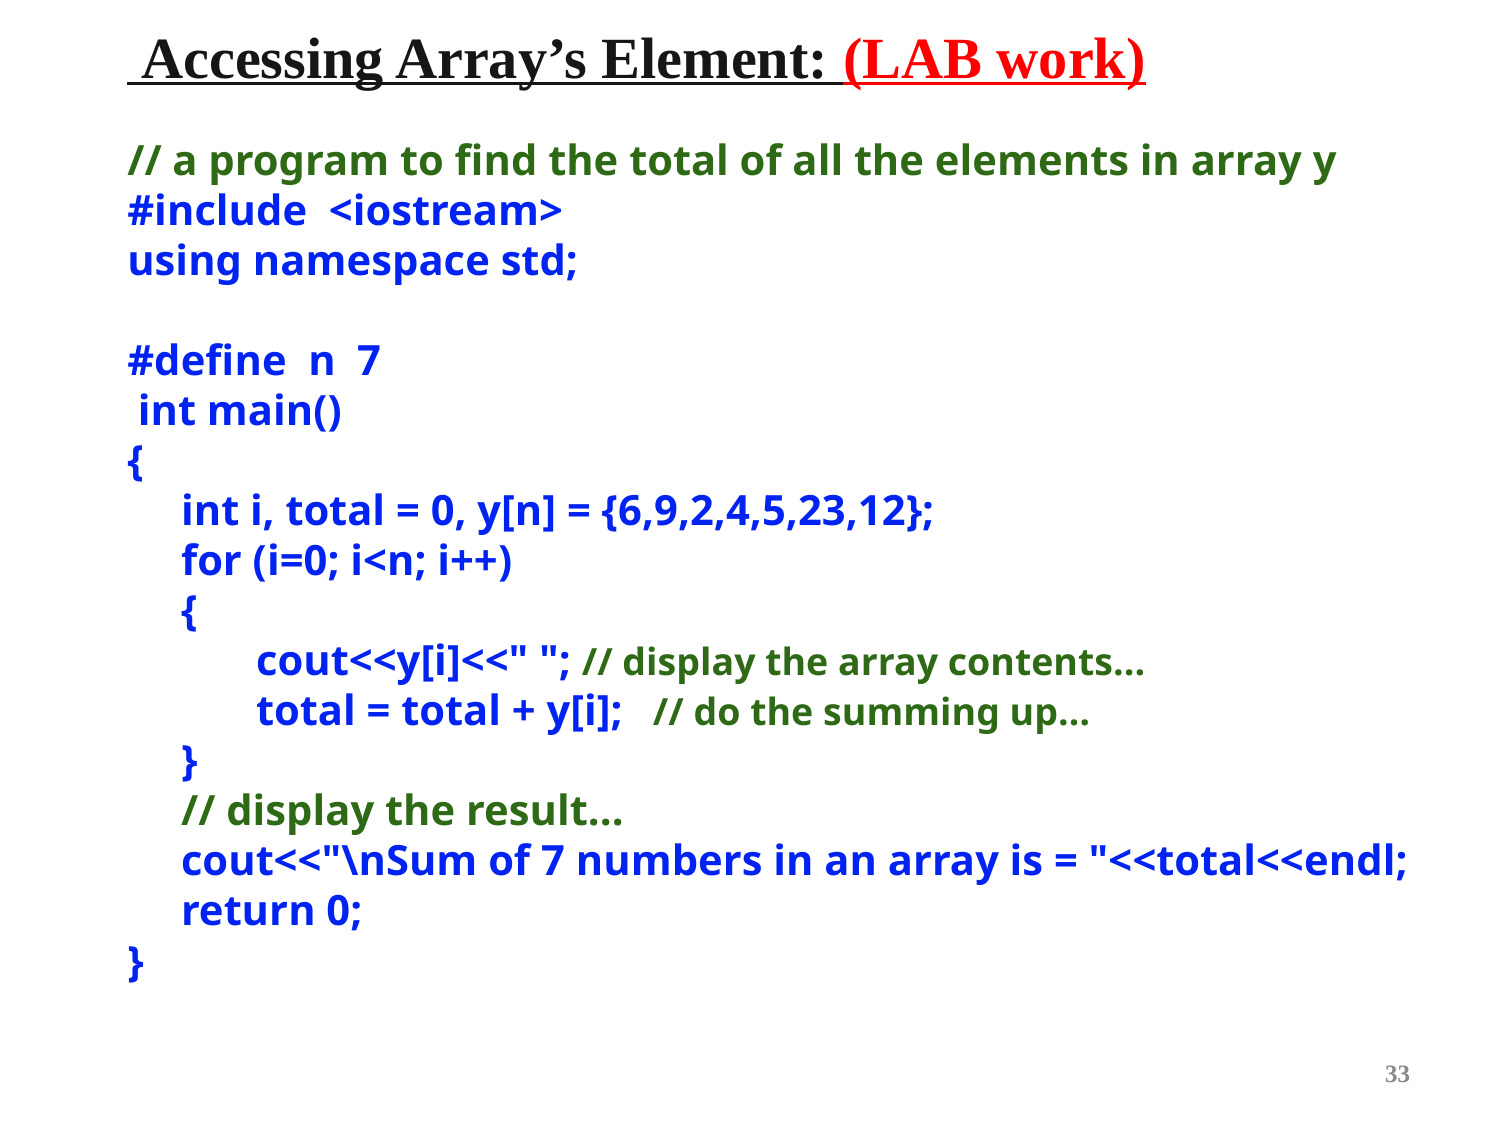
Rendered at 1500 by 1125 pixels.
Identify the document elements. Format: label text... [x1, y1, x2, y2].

slide_number 33 [1074, 1042, 1425, 1103]
text_box // a program to find the total of all the elements in array y #include <iostream> using namespace std; #define n 7 int main() { int i, total = 0, y[n] = {6,9,2,4,5,23,12}; for (i=0; i<n; i++) { cout<<y[i]<<" "; // display the array contents... total = total + y[i]; // do the summing up… } // display the result... cout<<"\nSum of 7 numbers in an array is = "<<total<<endl; return 0; } [112, 126, 1500, 992]
text_box Accessing Array’s Element: (LAB work) [112, 12, 1475, 98]
